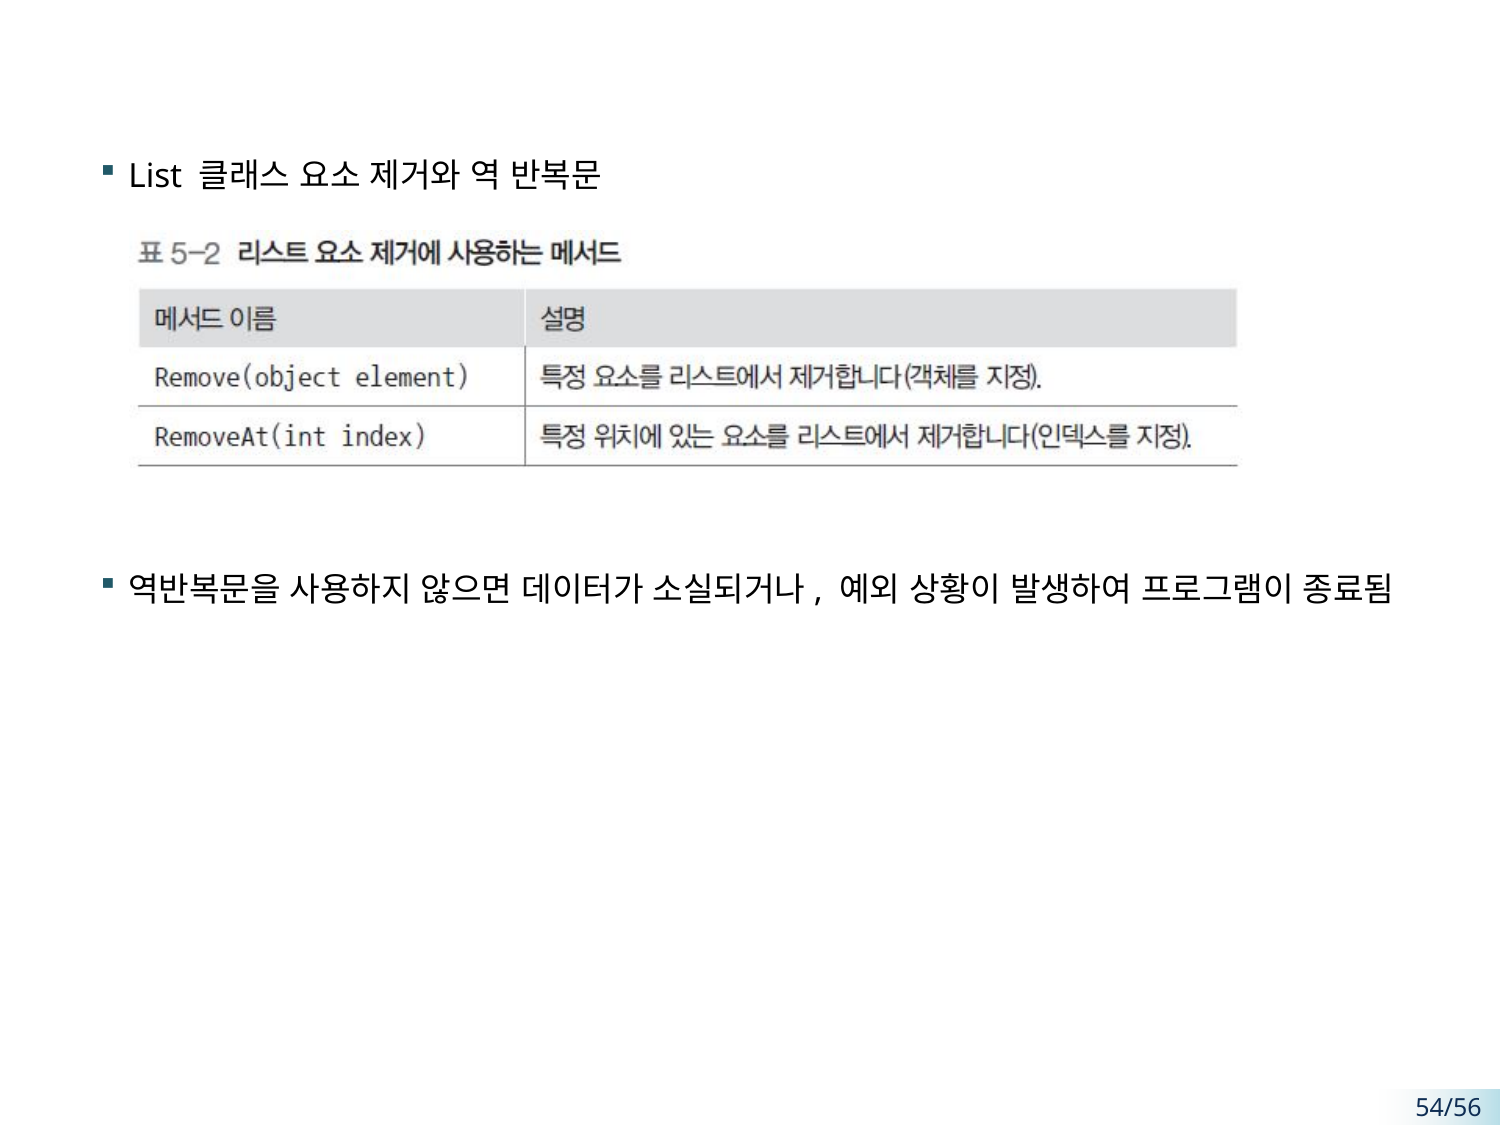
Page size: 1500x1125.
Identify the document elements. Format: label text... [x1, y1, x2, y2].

picture [129, 229, 1245, 476]
list List 클래스 요소 제거와 역 반복문 역반복문을 사용하지 않으면 데이터가 소실되거나, 예외 상황이 발생하여 프로그램이 종료됨 [10, 126, 1481, 1057]
